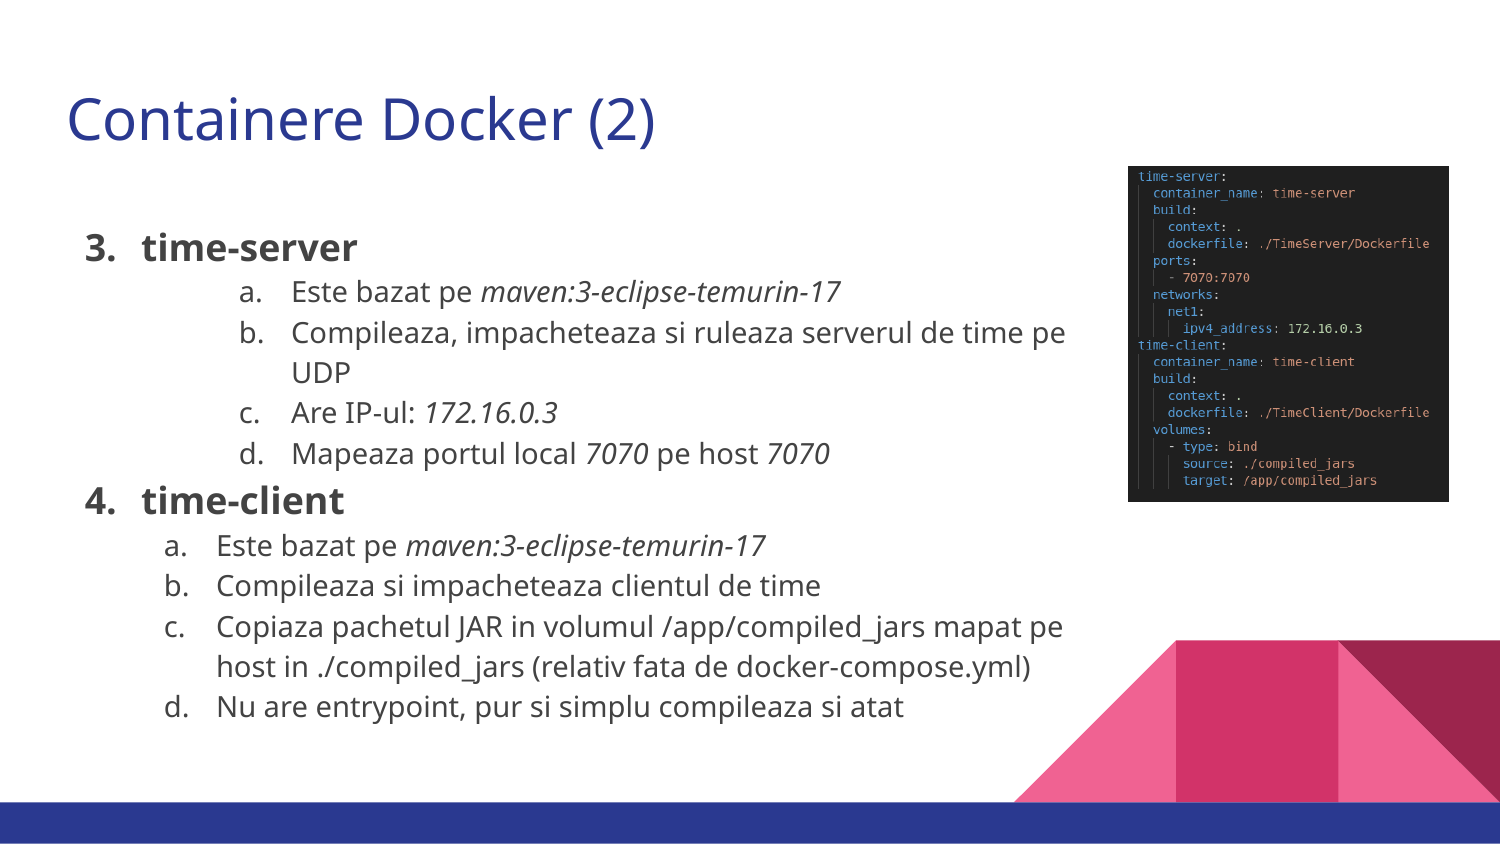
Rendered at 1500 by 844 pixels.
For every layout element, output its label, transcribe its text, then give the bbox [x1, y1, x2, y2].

picture [1128, 166, 1450, 502]
list time-server Este bazat pe maven:3-eclipse-temurin-17 Compileaza, impacheteaza si ruleaza serverul de time pe UDP Are IP-ul: 172.16.0.3 Mapeaza portul local 7070 pe host 7070 time-client Este bazat pe maven:3-eclipse-temurin-17 Compileaza si impacheteaza clientul de time Copiaza pachetul JAR in volumul /app/compiled_jars mapat pe host in ./compiled_jars (relativ fata de docker-compose.yml) Nu are entrypoint, pur si simplu compileaza si atat [51, 201, 1143, 750]
title Containere Docker (2) [51, 67, 1449, 167]
